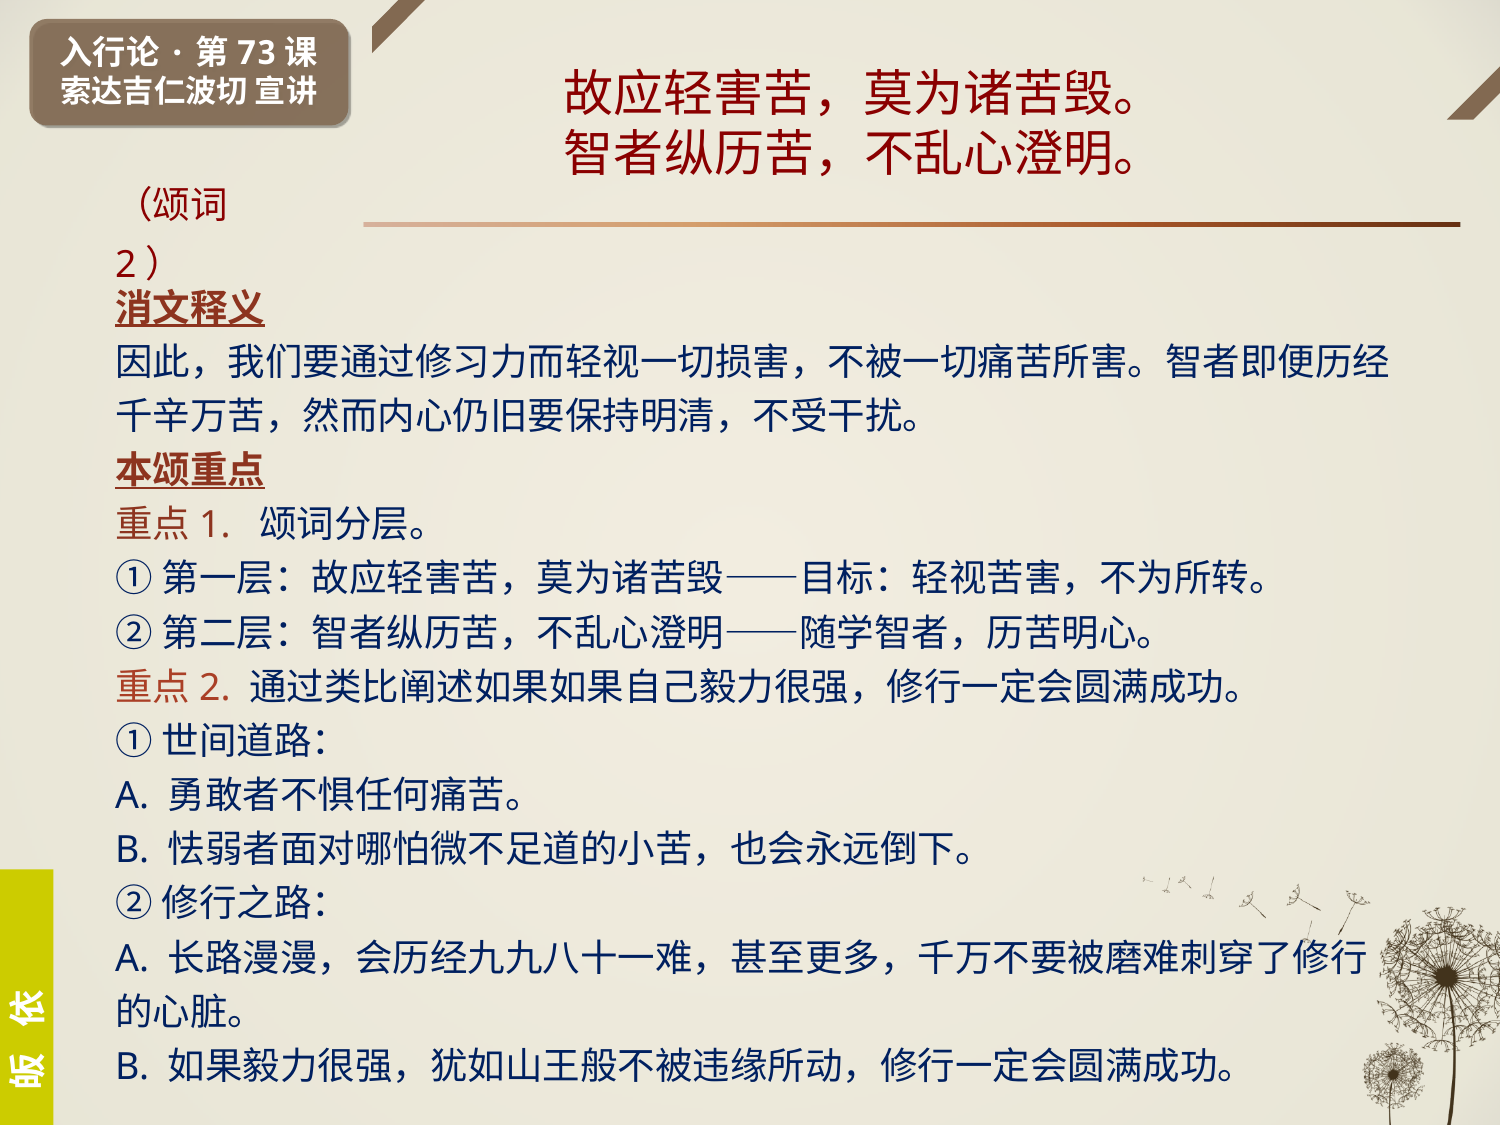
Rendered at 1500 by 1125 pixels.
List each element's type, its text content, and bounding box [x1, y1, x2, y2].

picture [0, 0, 1500, 1125]
text_box 皈 依 [0, 869, 54, 1125]
text_box 消文释义 因此，我们要通过修习力而轻视一切损害，不被一切痛苦所害。智者即便历经千辛万苦，然而内心仍旧要保持明清，不受干扰。 本颂重点 重点1. 颂词分层。 ①第一层：故应轻害苦，莫为诸苦毁——目标：轻视苦害，不为所转。 ②第二层：智者纵历苦，不乱心澄明——随学智者，历苦明心。 重点2. 通过类比阐述如果如果自己毅力很强，修行一定会圆满成功。 ①世间道路： A. 勇敢者不惧任何痛苦。 B. 怯弱者面对哪怕微不足道的小苦，也会永远倒下。 ②修行之路： A. 长路漫漫，会历经九九八十一难，甚至更多，千万不要被磨难刺穿了修行的心脏。 B. 如果毅力很强，犹如山王般不被违缘所动，修行一定会圆满成功。 [100, 267, 1412, 1125]
text_box [372, 0, 425, 54]
text_box （颂词2） [100, 160, 278, 267]
text_box 故应轻害苦，莫为诸苦毁。智者纵历苦，不乱心澄明。 [549, 18, 1211, 190]
text_box 入行论·第73课 索达吉仁波切 宣讲 [29, 18, 349, 126]
text_box [1446, 66, 1500, 120]
